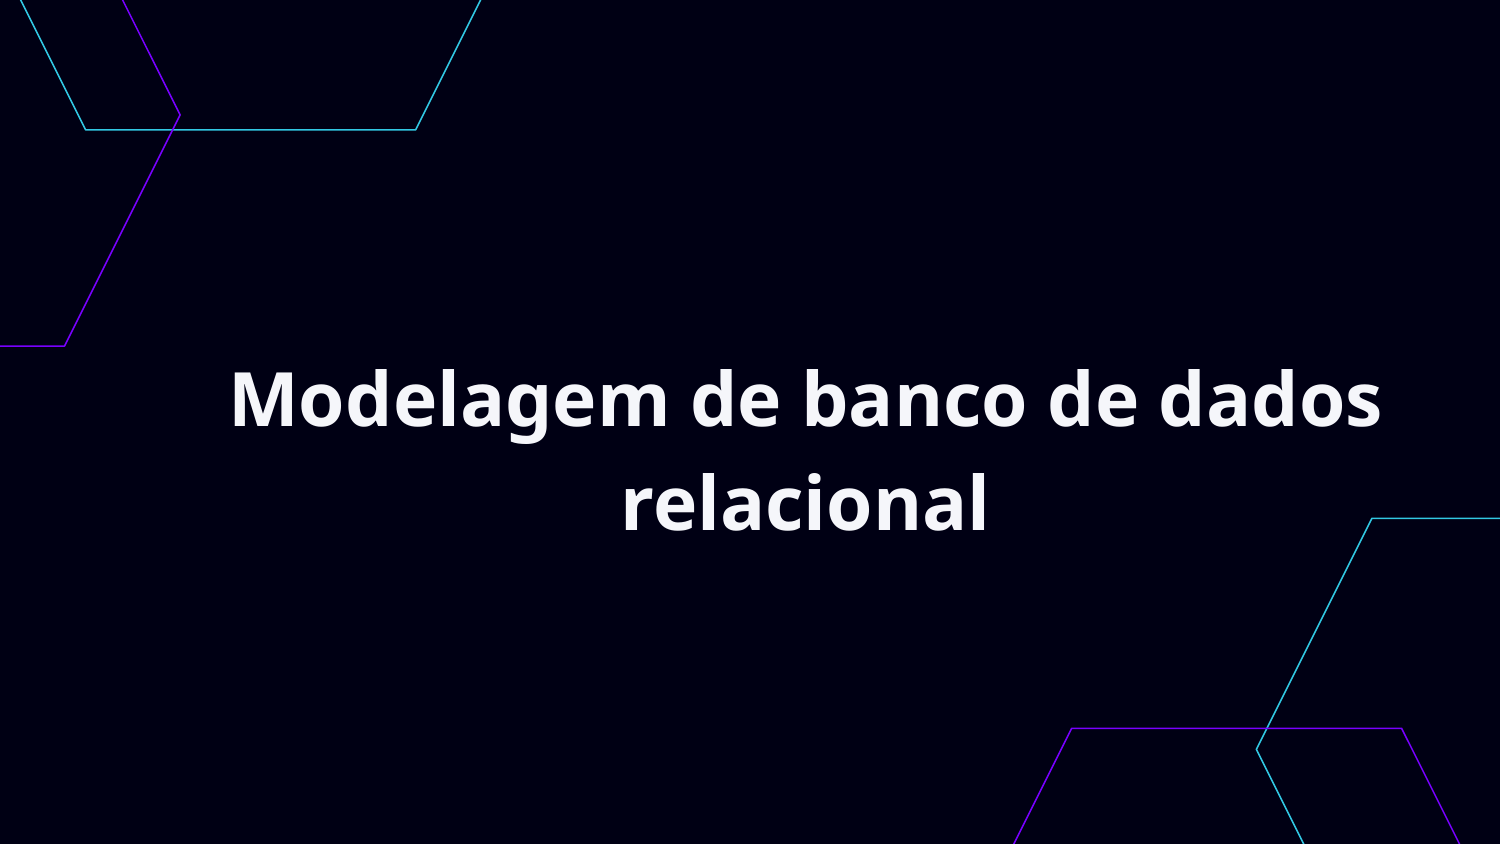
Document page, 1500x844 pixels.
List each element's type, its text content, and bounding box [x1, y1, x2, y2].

text_box [1013, 728, 1460, 844]
list Modelagem de banco de dados relacional [180, 130, 1432, 652]
text_box [0, 0, 181, 347]
text_box [124, 0, 481, 130]
text_box [1267, 518, 1500, 844]
